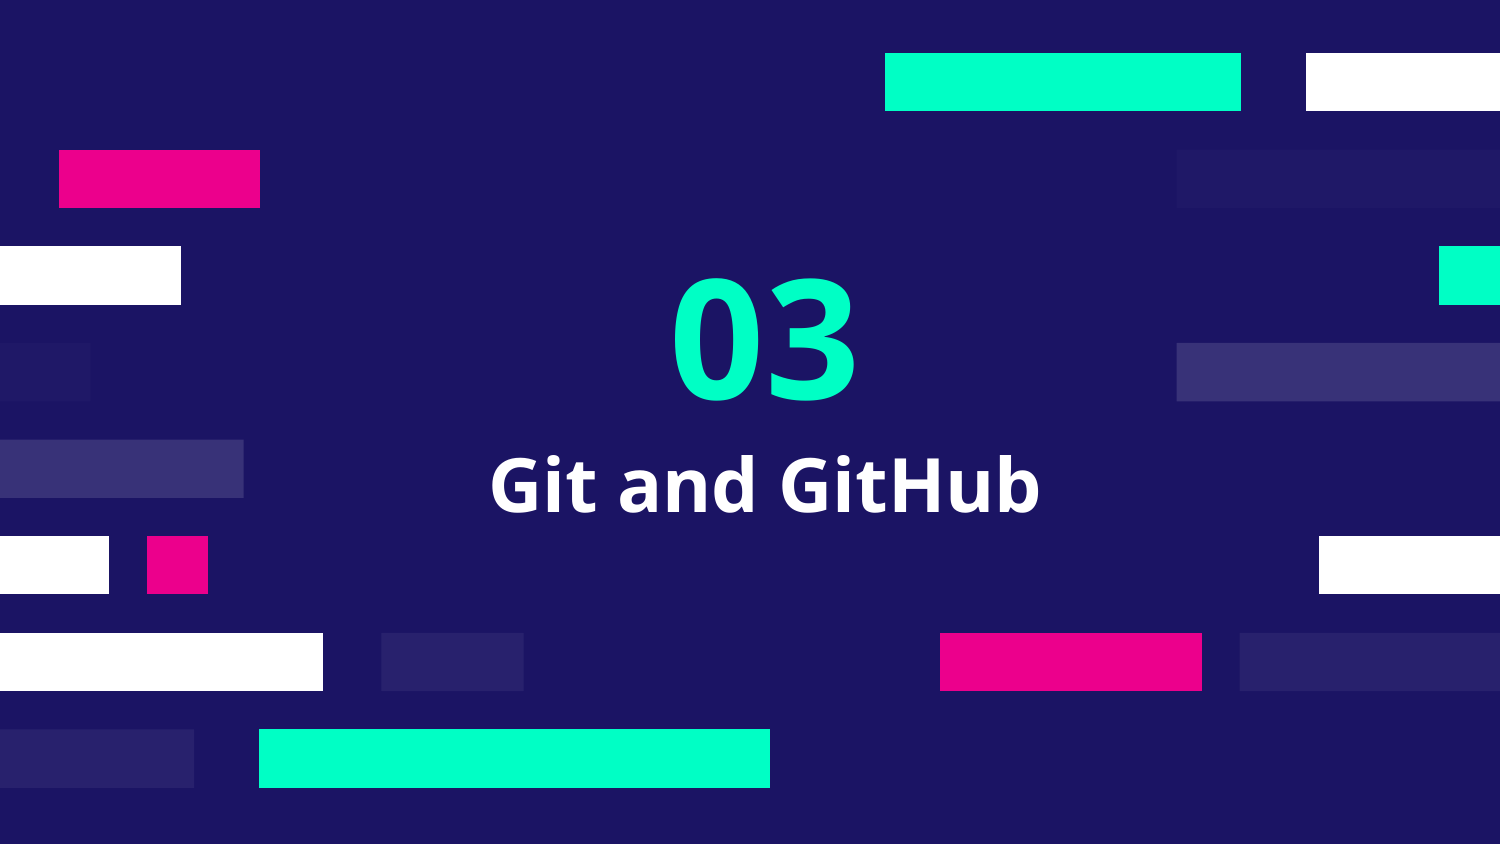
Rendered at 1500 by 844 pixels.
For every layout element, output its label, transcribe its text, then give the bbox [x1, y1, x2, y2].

title 03 [74, 352, 1457, 434]
title Git and GitHub [74, 445, 1457, 519]
